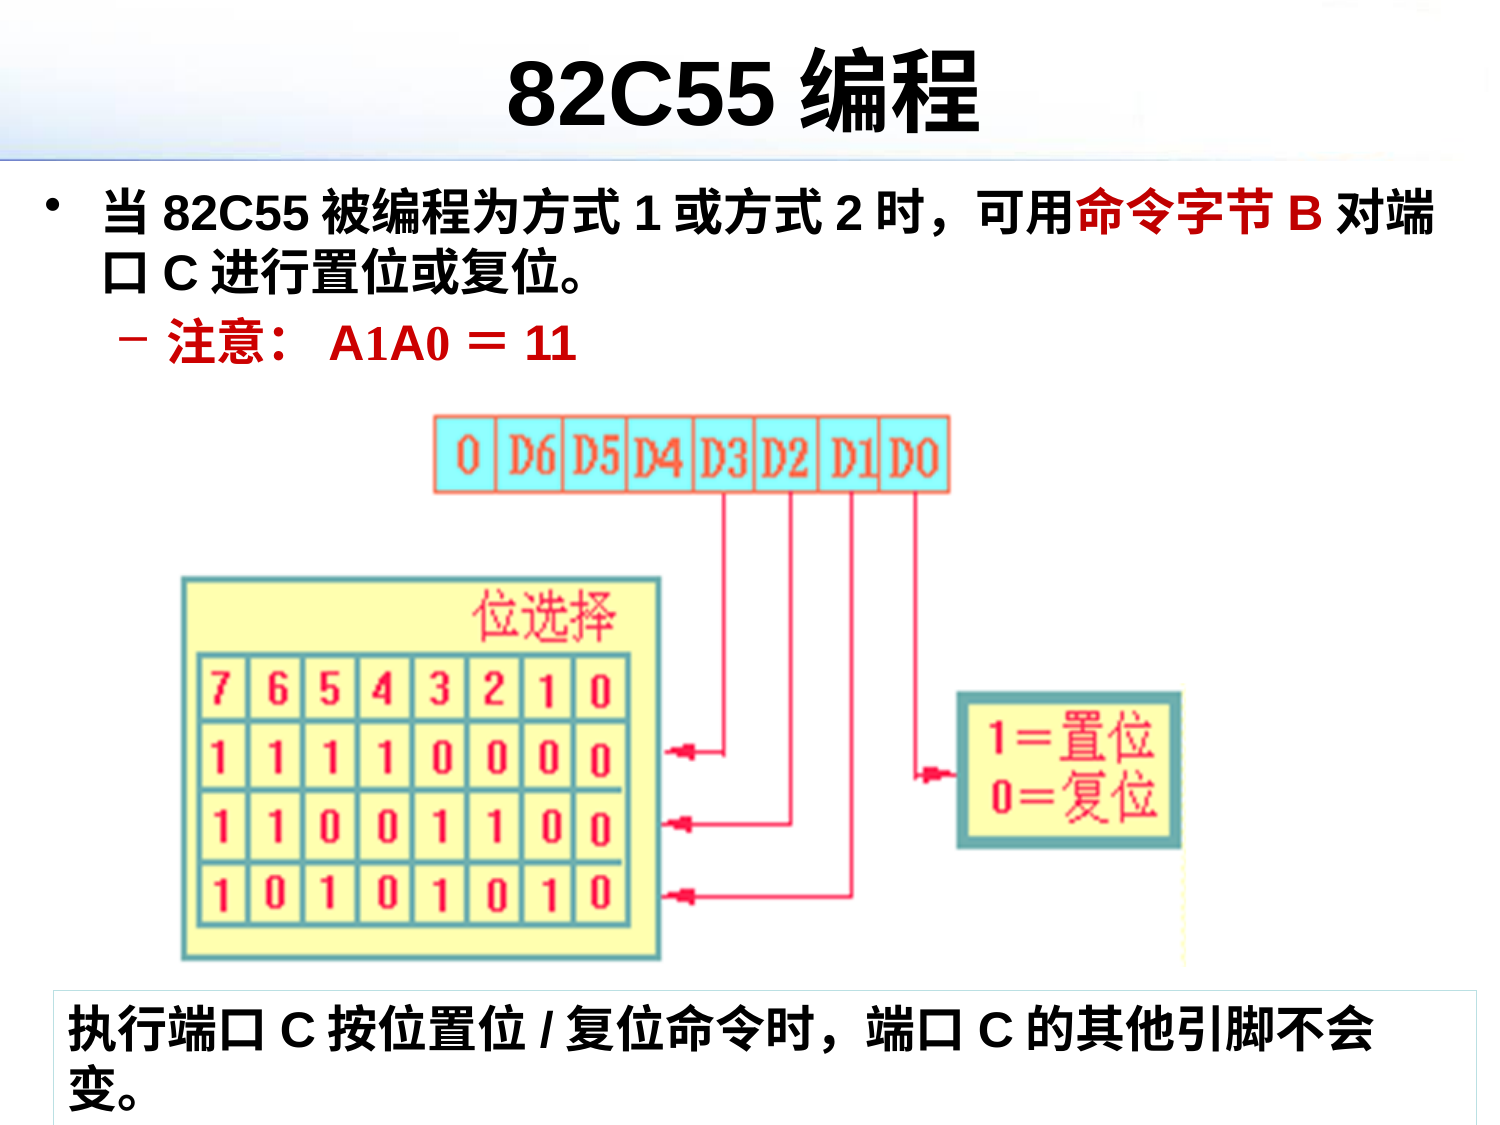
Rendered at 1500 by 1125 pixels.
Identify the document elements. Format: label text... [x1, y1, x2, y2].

picture [0, 0, 1500, 161]
picture [170, 408, 1194, 967]
list 当82C55被编程为方式1或方式2时，可用命令字节B对端口C进行置位或复位。 注意：A1A0＝11 [29, 172, 1459, 374]
title 82C55编程 [29, 31, 1459, 147]
text_box 执行端口C按位置位/复位命令时，端口C的其他引脚不会变。 [53, 990, 1477, 1125]
